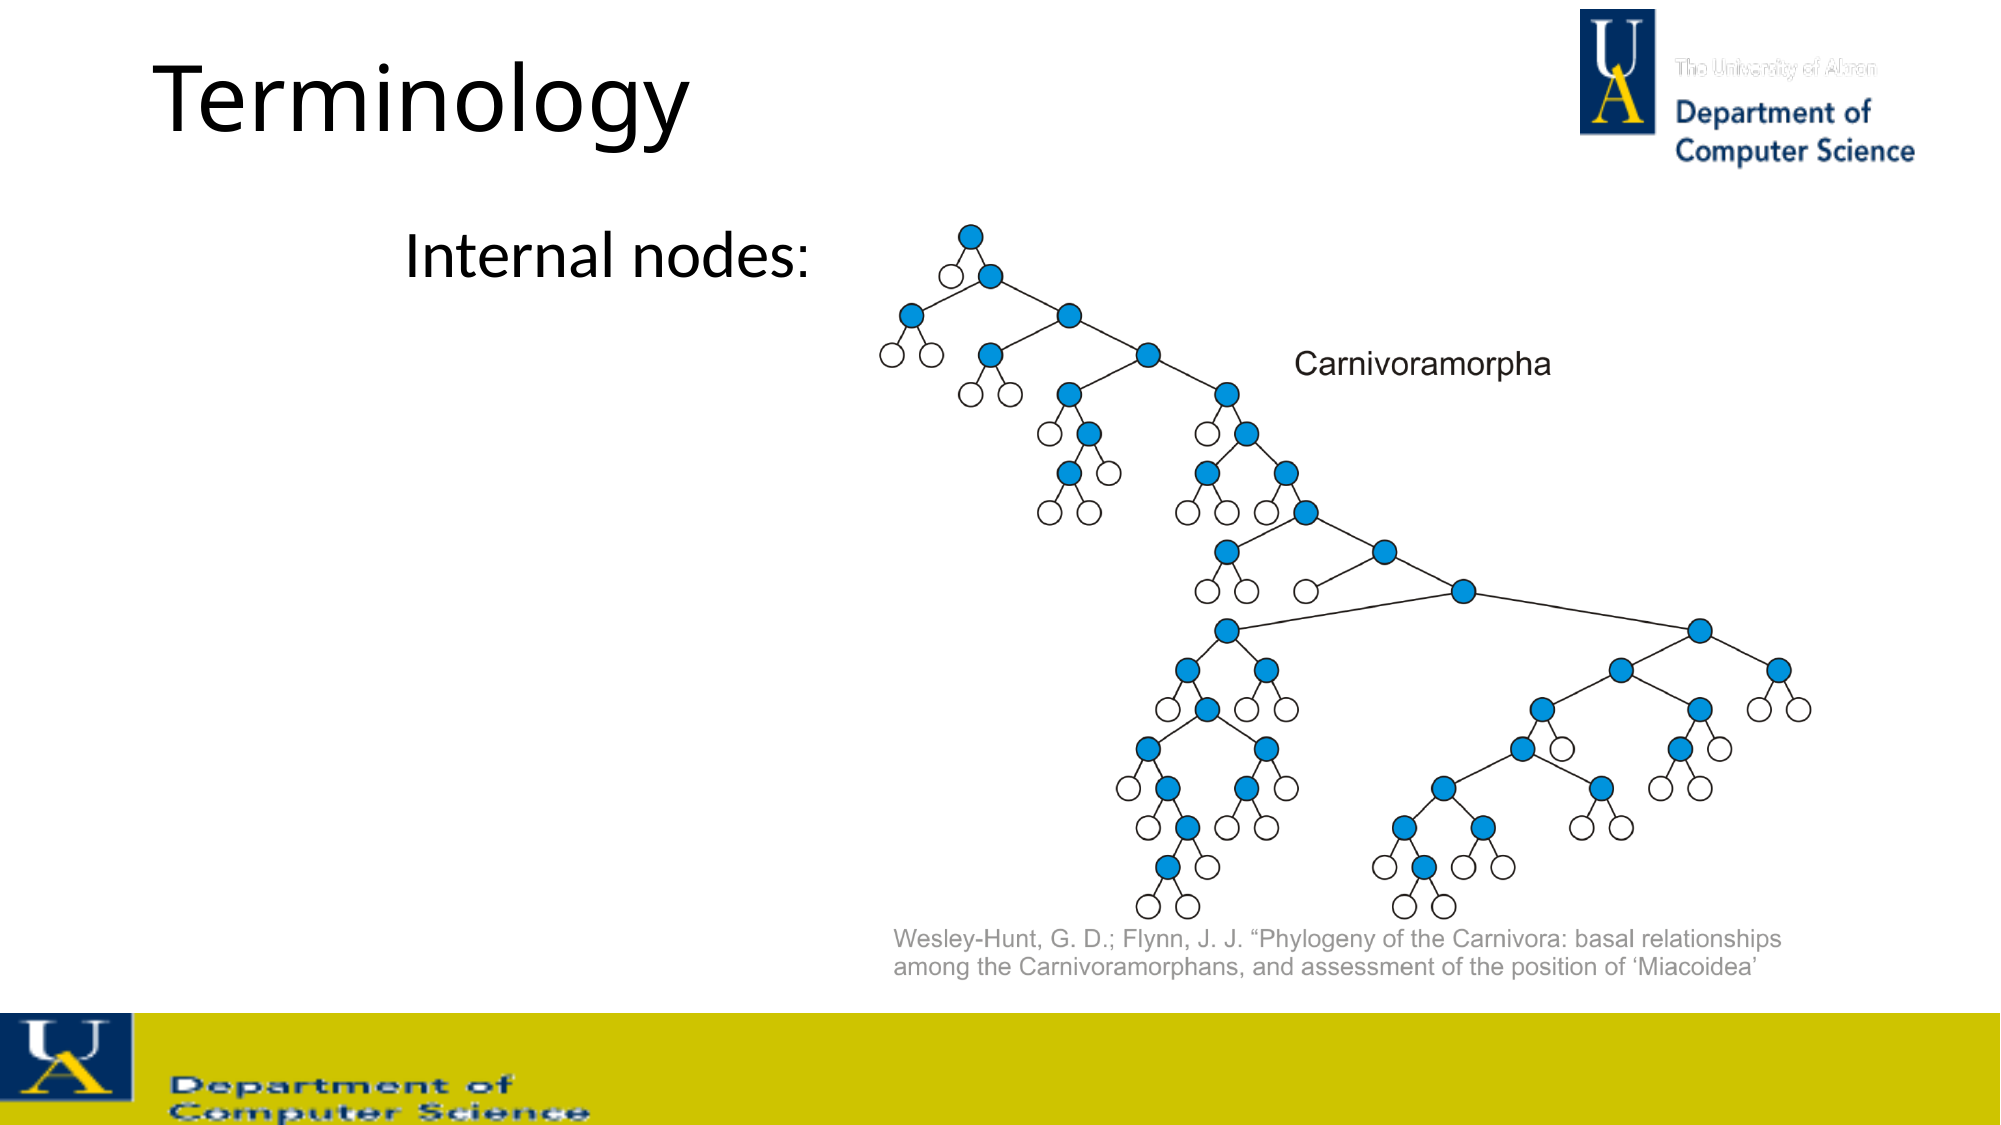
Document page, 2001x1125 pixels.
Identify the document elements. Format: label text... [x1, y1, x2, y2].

list Internal nodes: [352, 212, 1394, 850]
picture [0, 1013, 2000, 1125]
picture [872, 217, 1818, 997]
picture [1863, 9, 2001, 198]
title Terminology [137, 0, 1863, 211]
